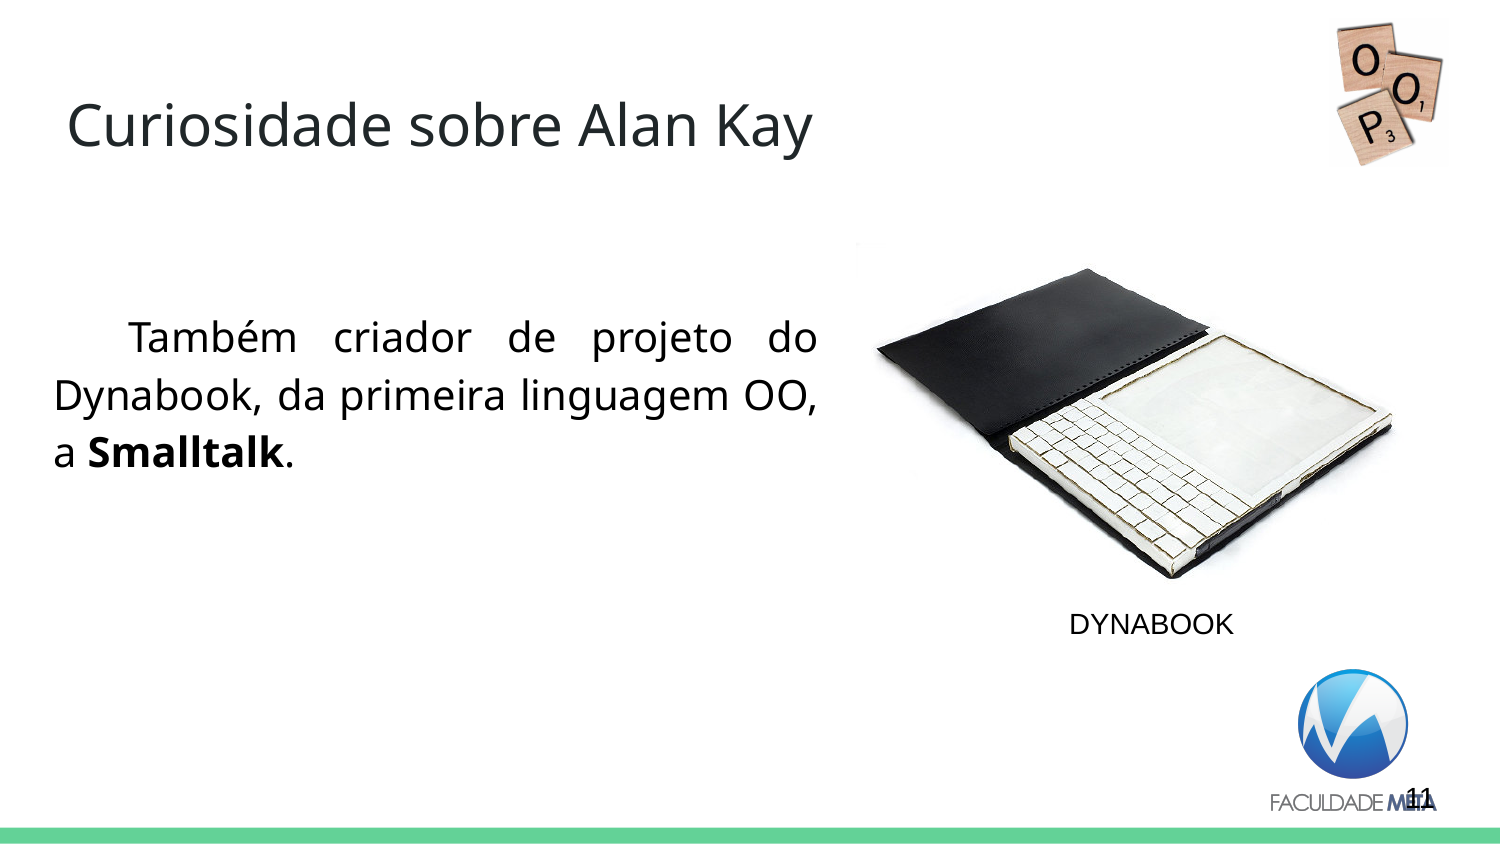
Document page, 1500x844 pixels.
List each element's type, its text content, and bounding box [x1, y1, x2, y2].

text_box DYNABOOK [880, 585, 1424, 661]
picture [856, 218, 1418, 639]
title Curiosidade sobre Alan Kay [51, 72, 1449, 167]
picture [1269, 669, 1437, 811]
picture [1329, 18, 1449, 72]
slide_number ‹#› [1389, 764, 1480, 830]
list Também criador de projeto do Dynabook, da primeira linguagem OO, a Smalltalk. [38, 288, 835, 620]
